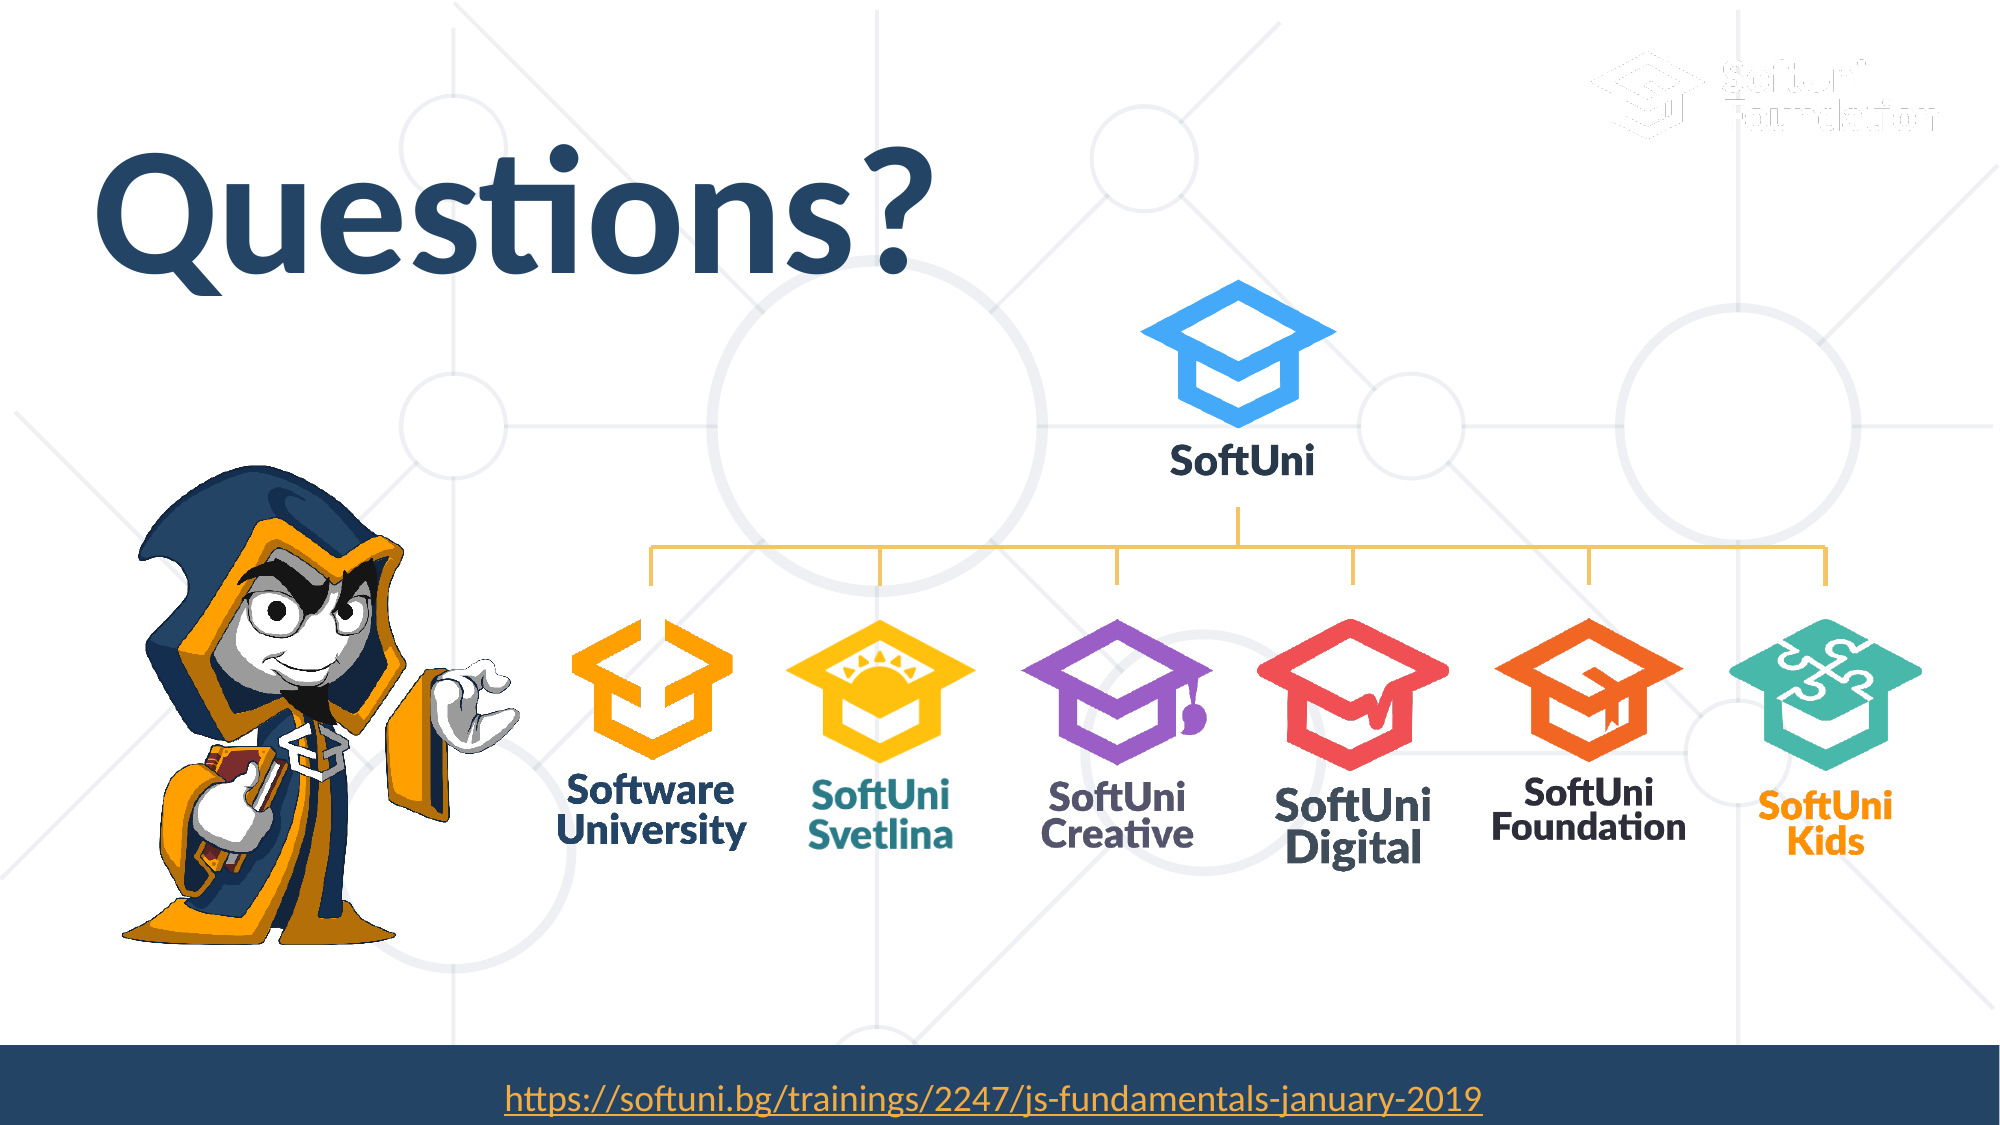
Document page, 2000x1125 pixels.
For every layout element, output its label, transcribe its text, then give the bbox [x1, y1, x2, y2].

picture [1729, 619, 1922, 855]
picture [27, 364, 747, 1045]
picture [1021, 619, 1213, 848]
picture [1257, 619, 1449, 877]
list https://softuni.bg/trainings/2247/js-fundamentals-january-2019 [0, 1065, 1988, 1125]
picture [785, 619, 977, 850]
picture [1590, 51, 1939, 139]
picture [1139, 279, 1337, 476]
picture [1493, 618, 1685, 840]
